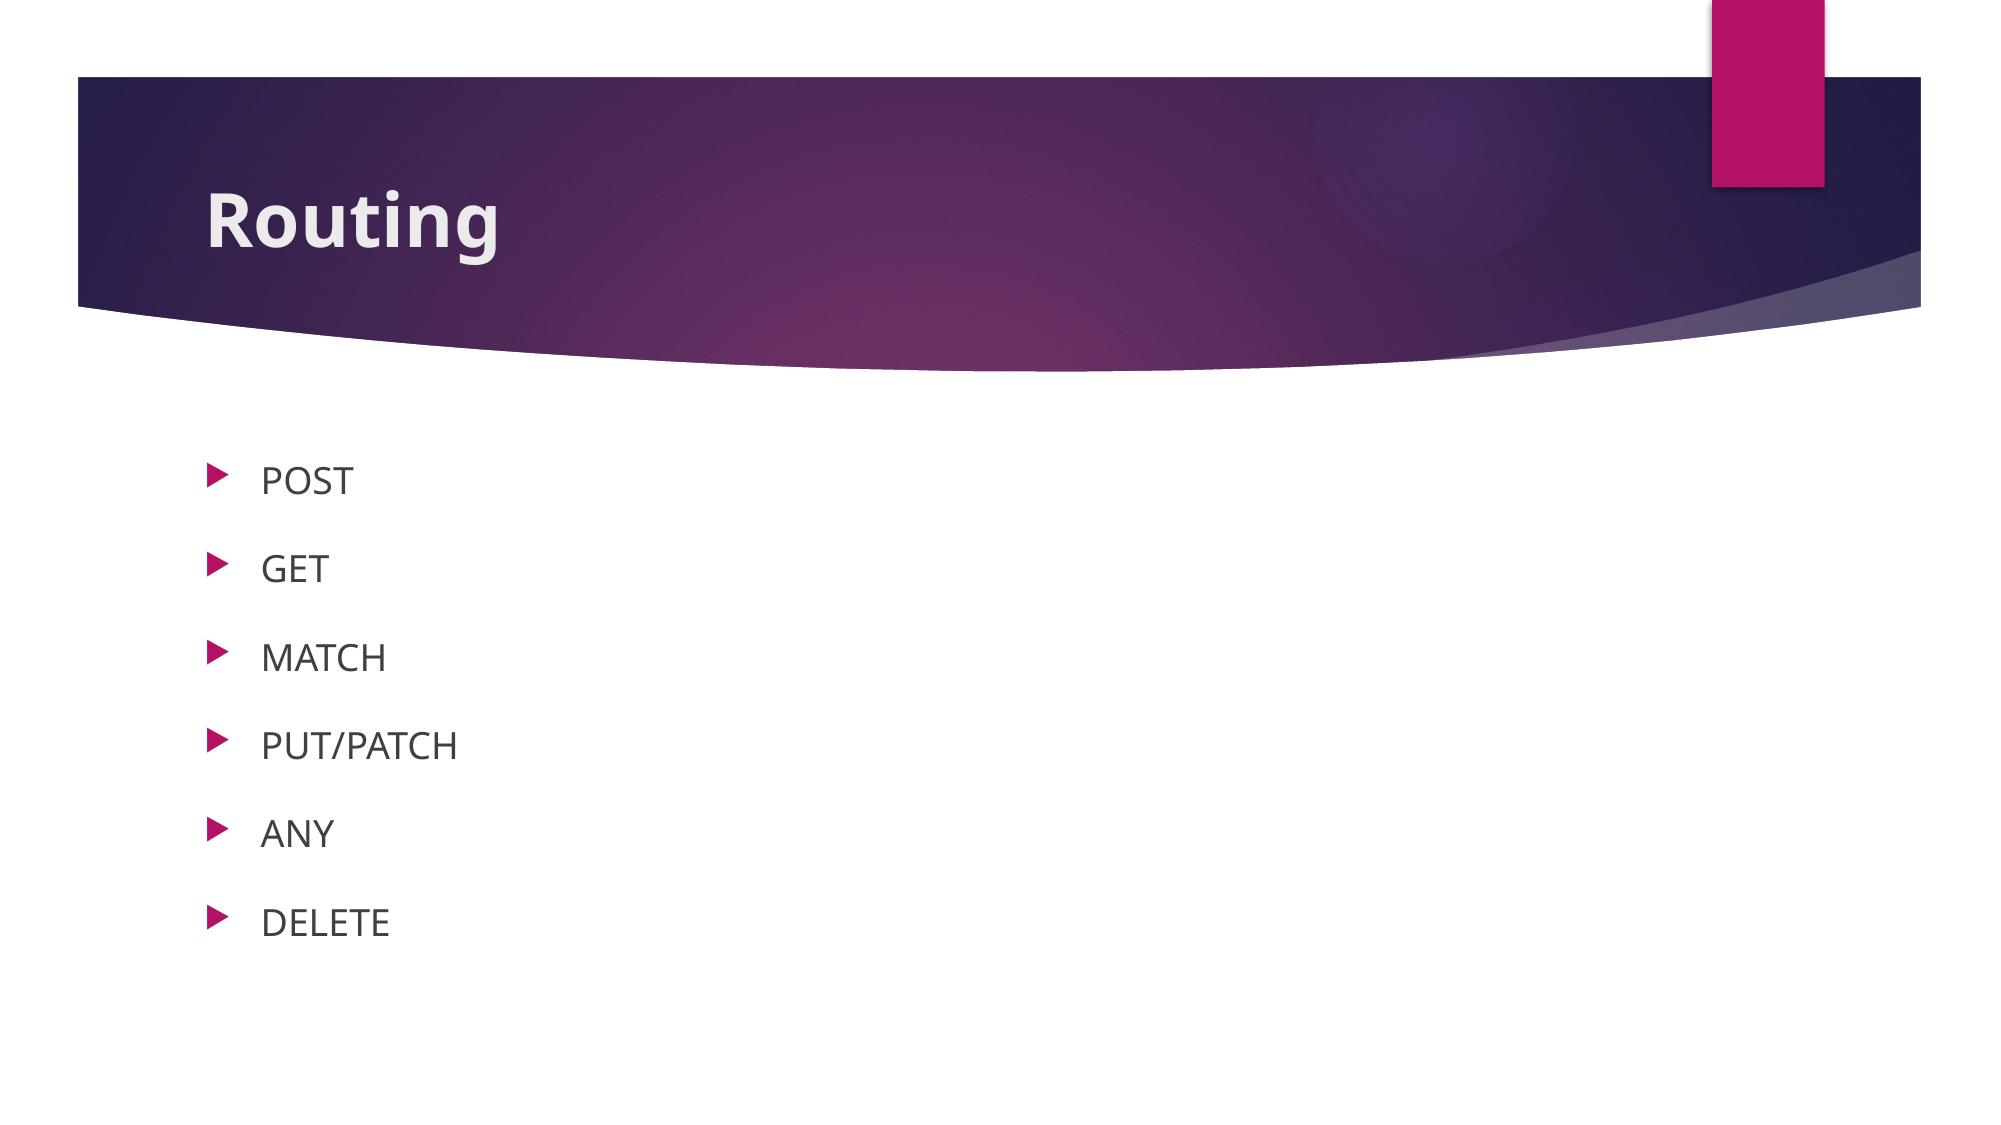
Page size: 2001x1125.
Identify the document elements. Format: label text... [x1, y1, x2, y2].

list POST GET MATCH PUT/PATCH ANY DELETE [189, 427, 1638, 988]
title Routing [189, 159, 1627, 276]
